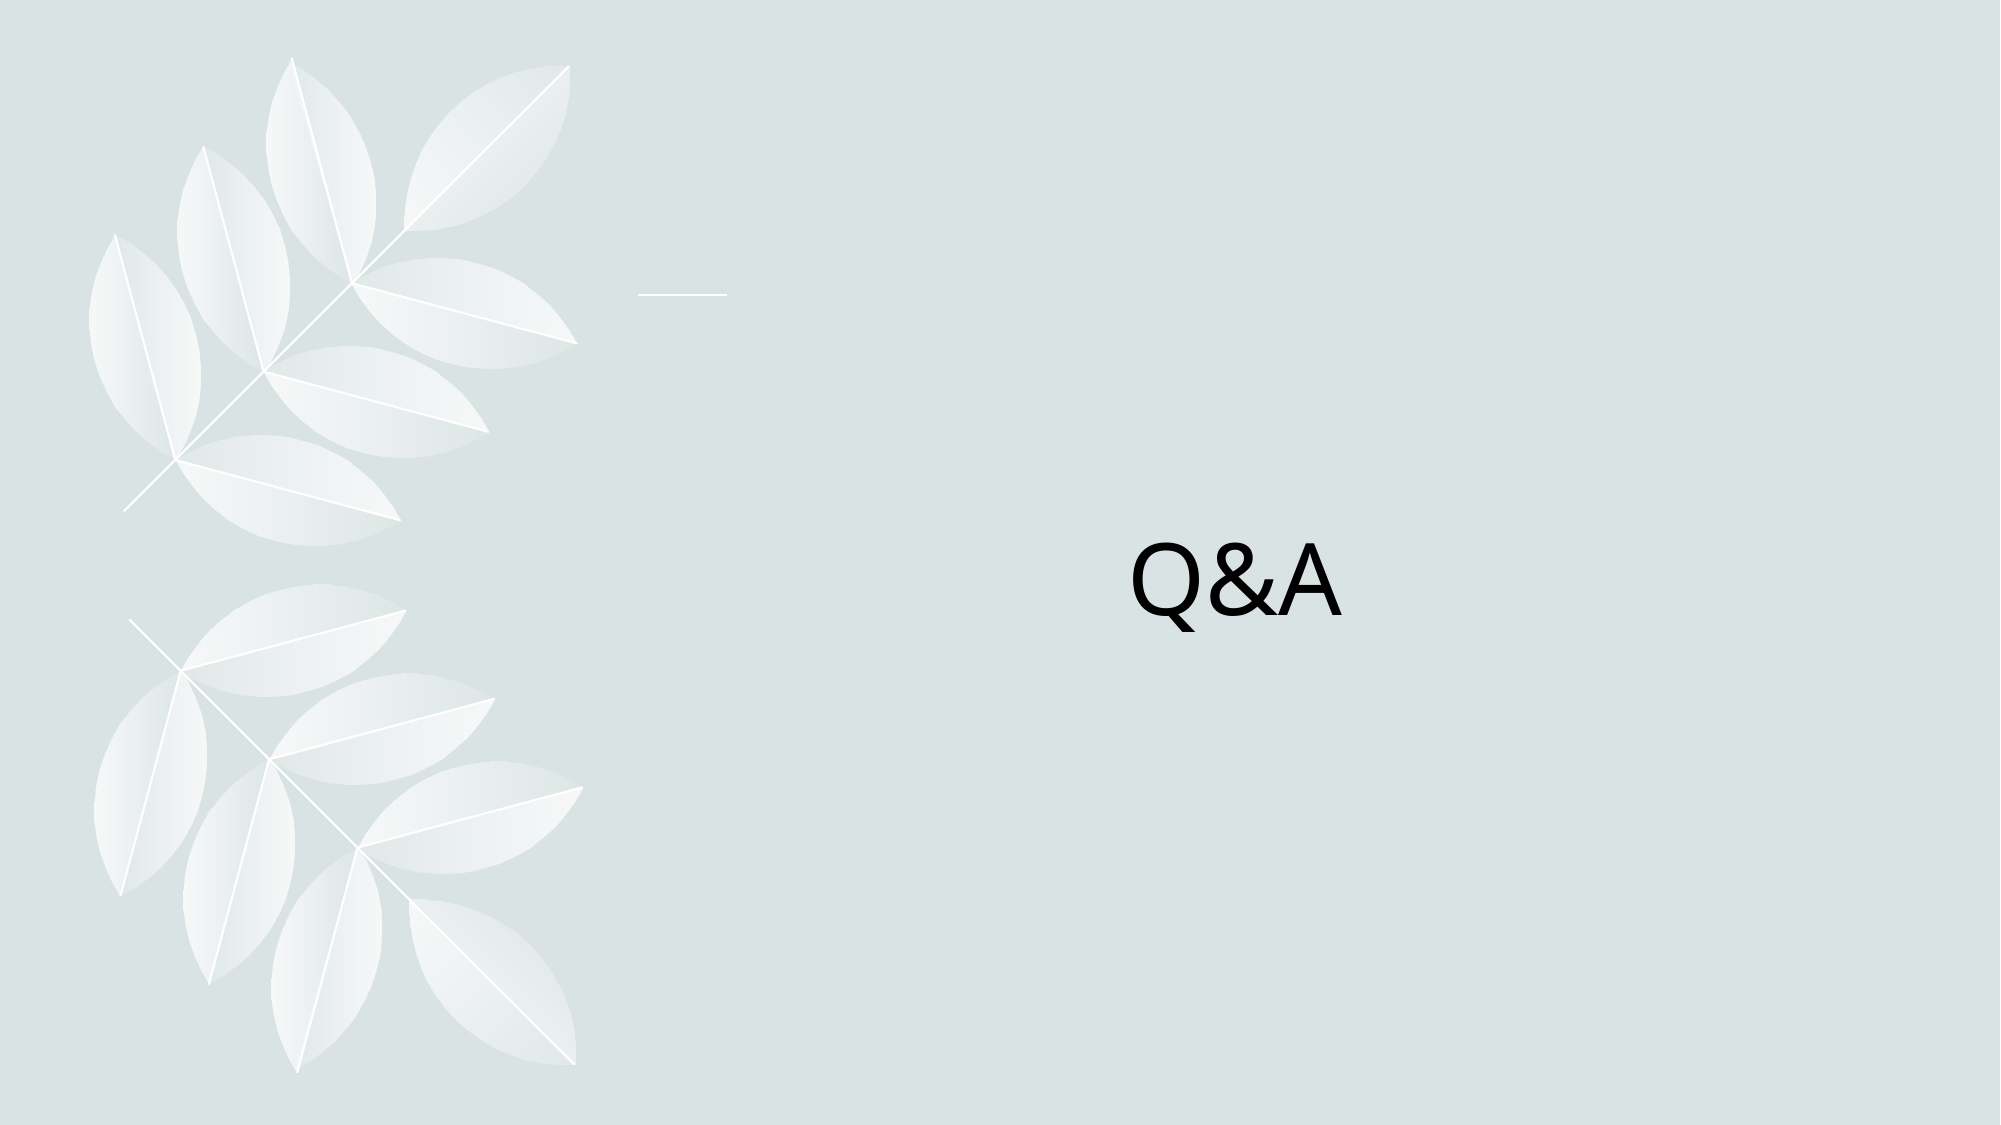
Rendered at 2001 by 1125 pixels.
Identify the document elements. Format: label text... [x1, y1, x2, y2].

title Q&A [1127, 482, 1571, 643]
